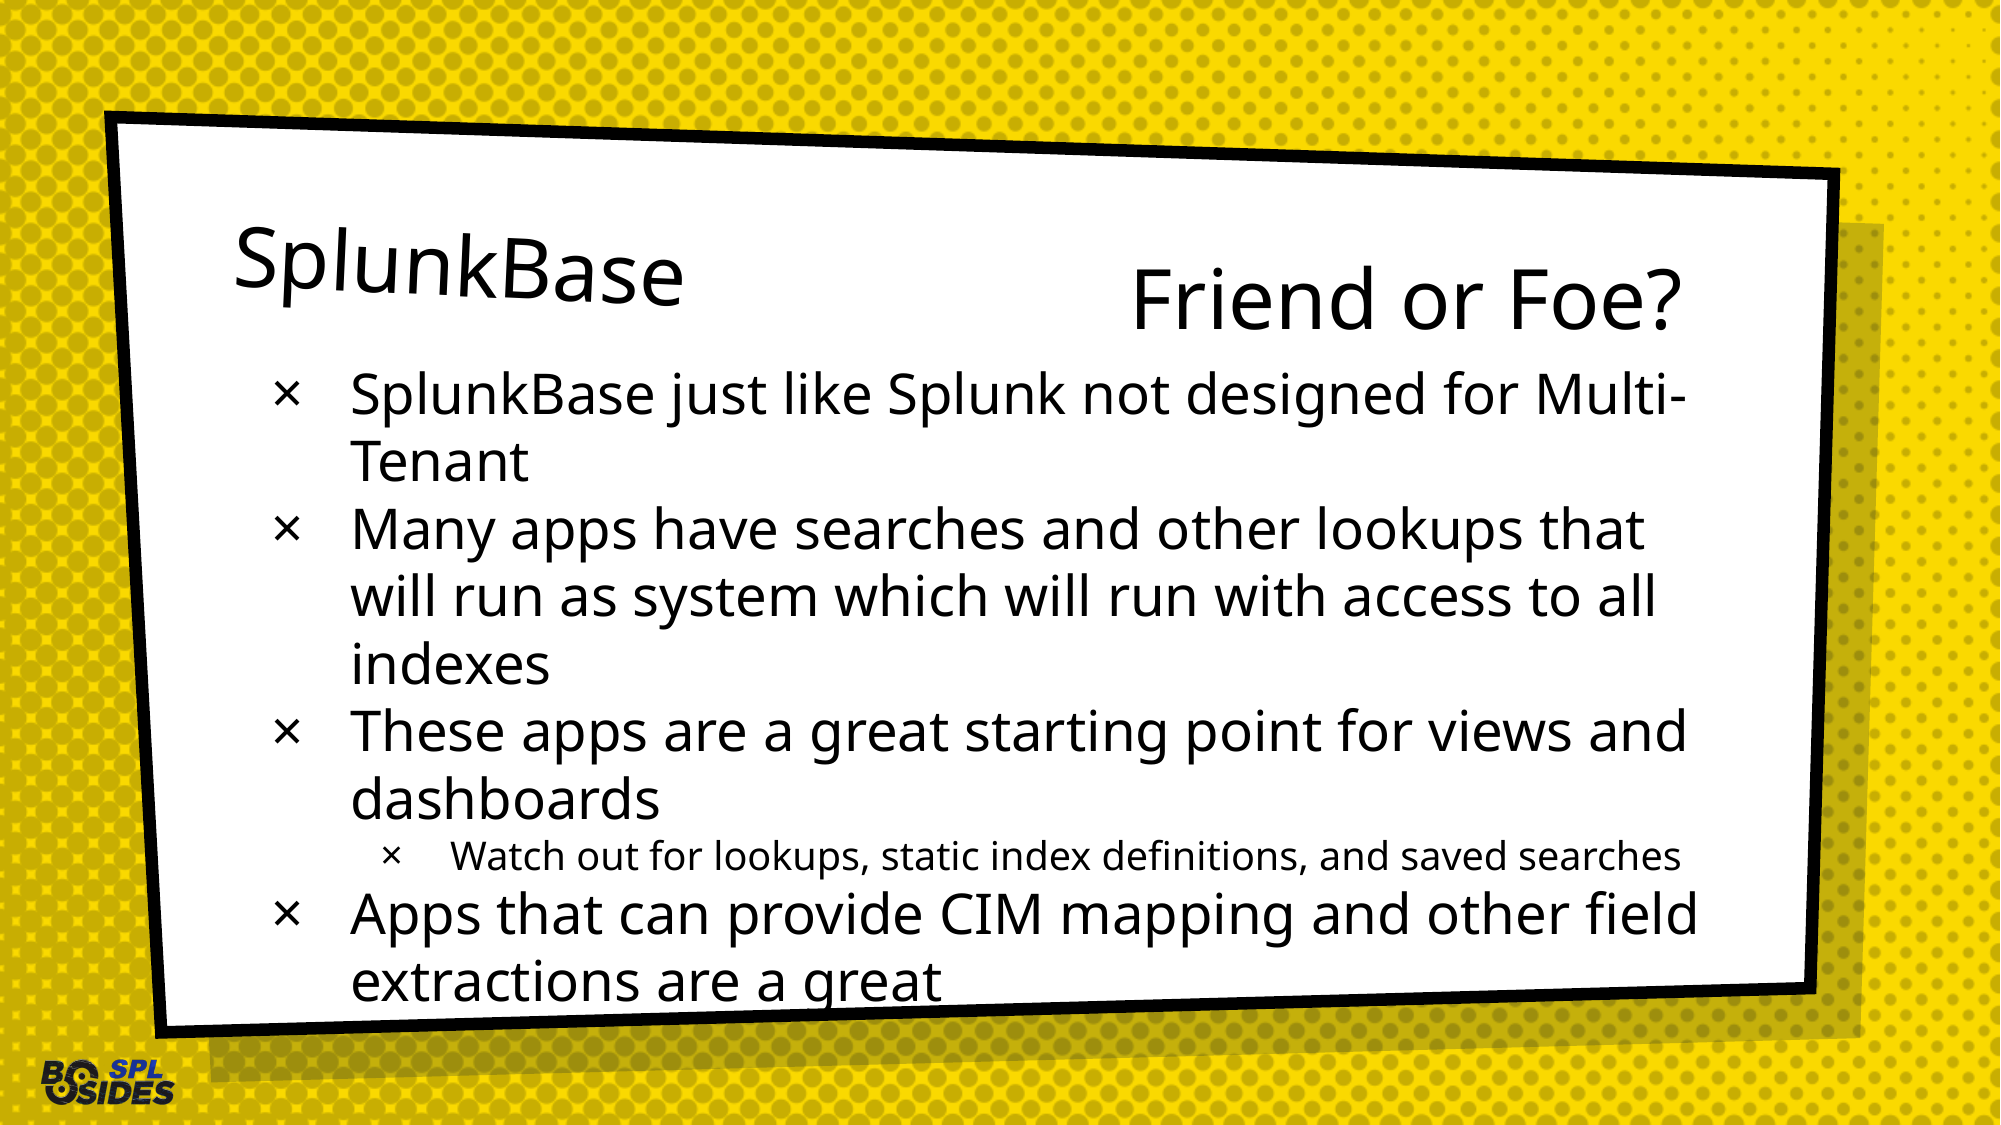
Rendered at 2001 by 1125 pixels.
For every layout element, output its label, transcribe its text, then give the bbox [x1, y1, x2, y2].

list SplunkBase just like Splunk not designed for Multi-Tenant Many apps have searches and other lookups that will run as system which will run with access to all indexes These apps are a great starting point for views and dashboards Watch out for lookups, static index definitions, and saved searches Apps that can provide CIM mapping and other field extractions are a great [230, 338, 1740, 961]
picture [0, 1050, 231, 1113]
title SplunkBase [210, 155, 1750, 394]
subtitle Friend or Foe? [1109, 226, 1755, 324]
